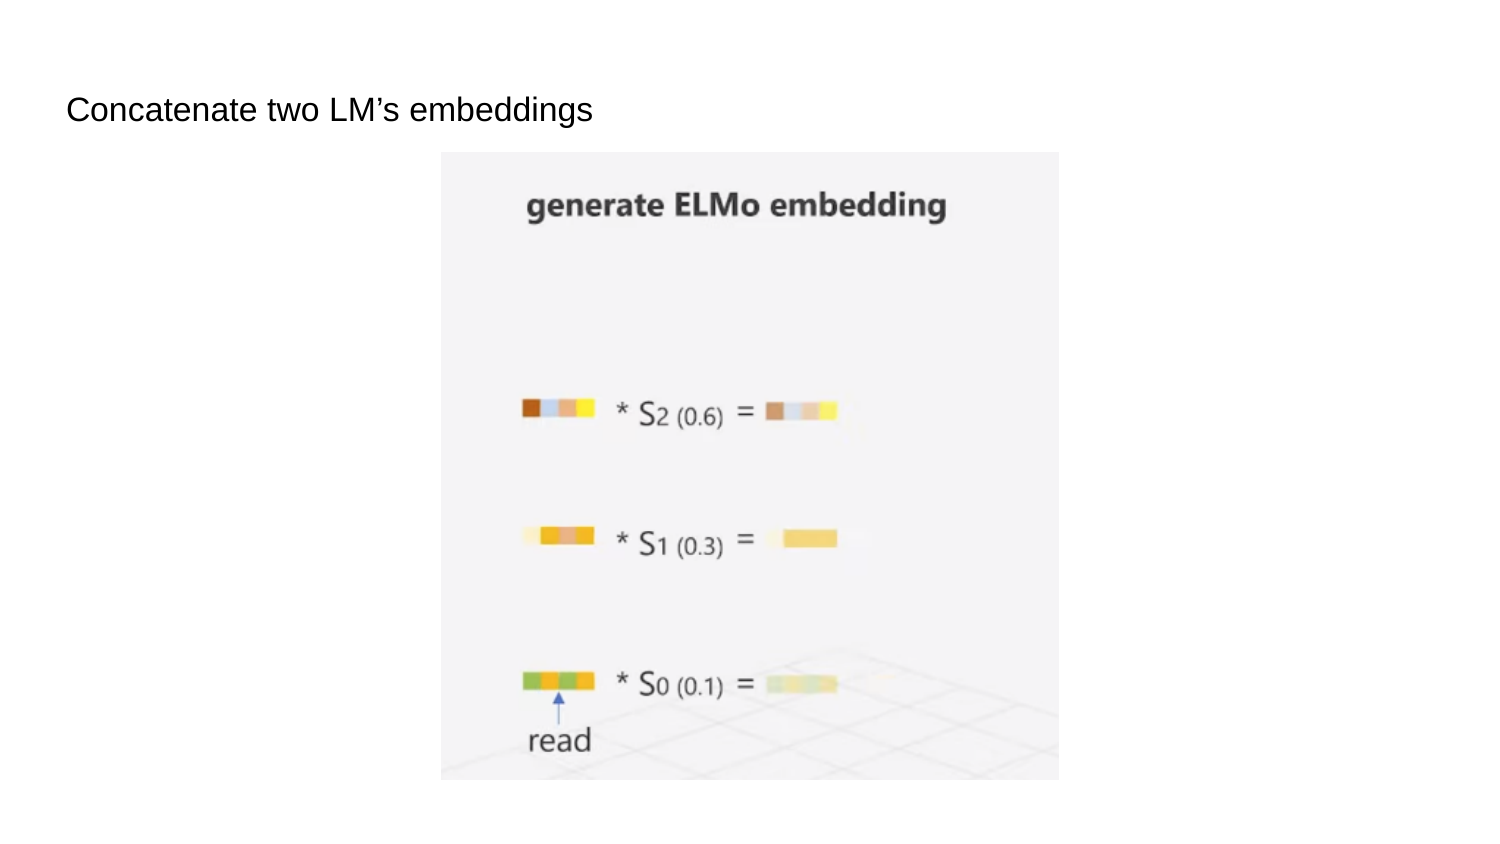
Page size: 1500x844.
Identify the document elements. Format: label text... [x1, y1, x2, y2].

title Concatenate two LM’s embeddings [51, 72, 1449, 167]
picture [440, 152, 1060, 780]
